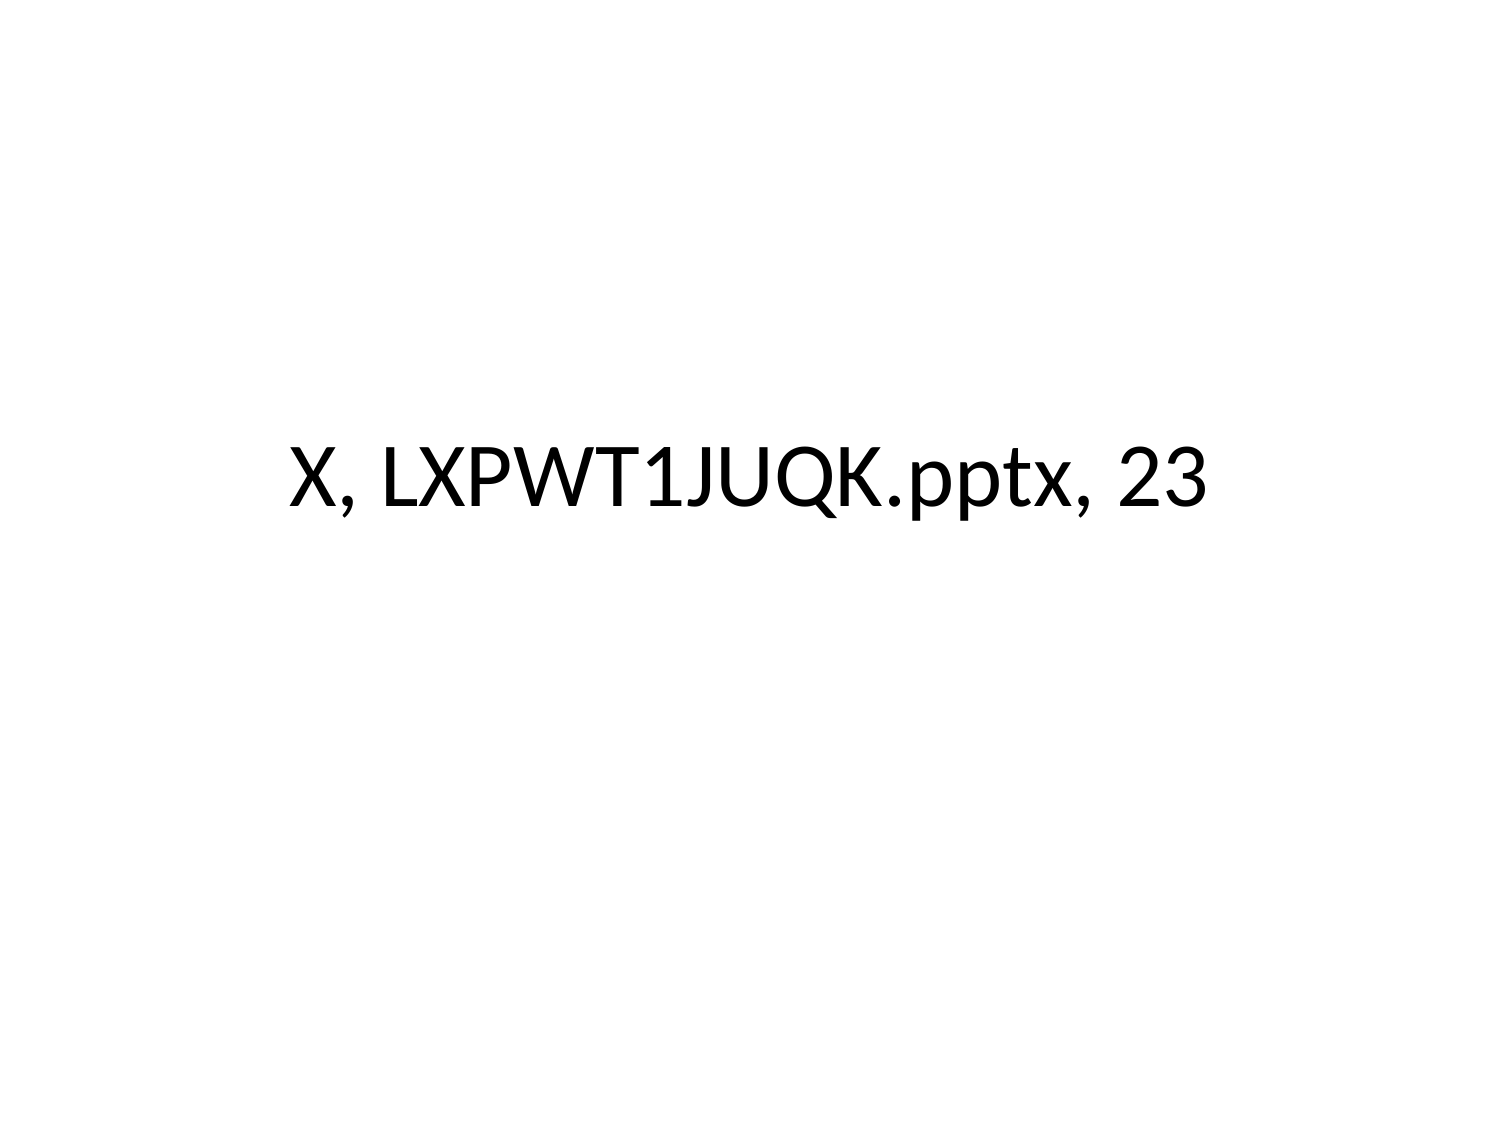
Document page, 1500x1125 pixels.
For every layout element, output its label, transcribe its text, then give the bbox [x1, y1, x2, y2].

title X, LXPWT1JUQK.pptx, 23 [112, 349, 1388, 591]
